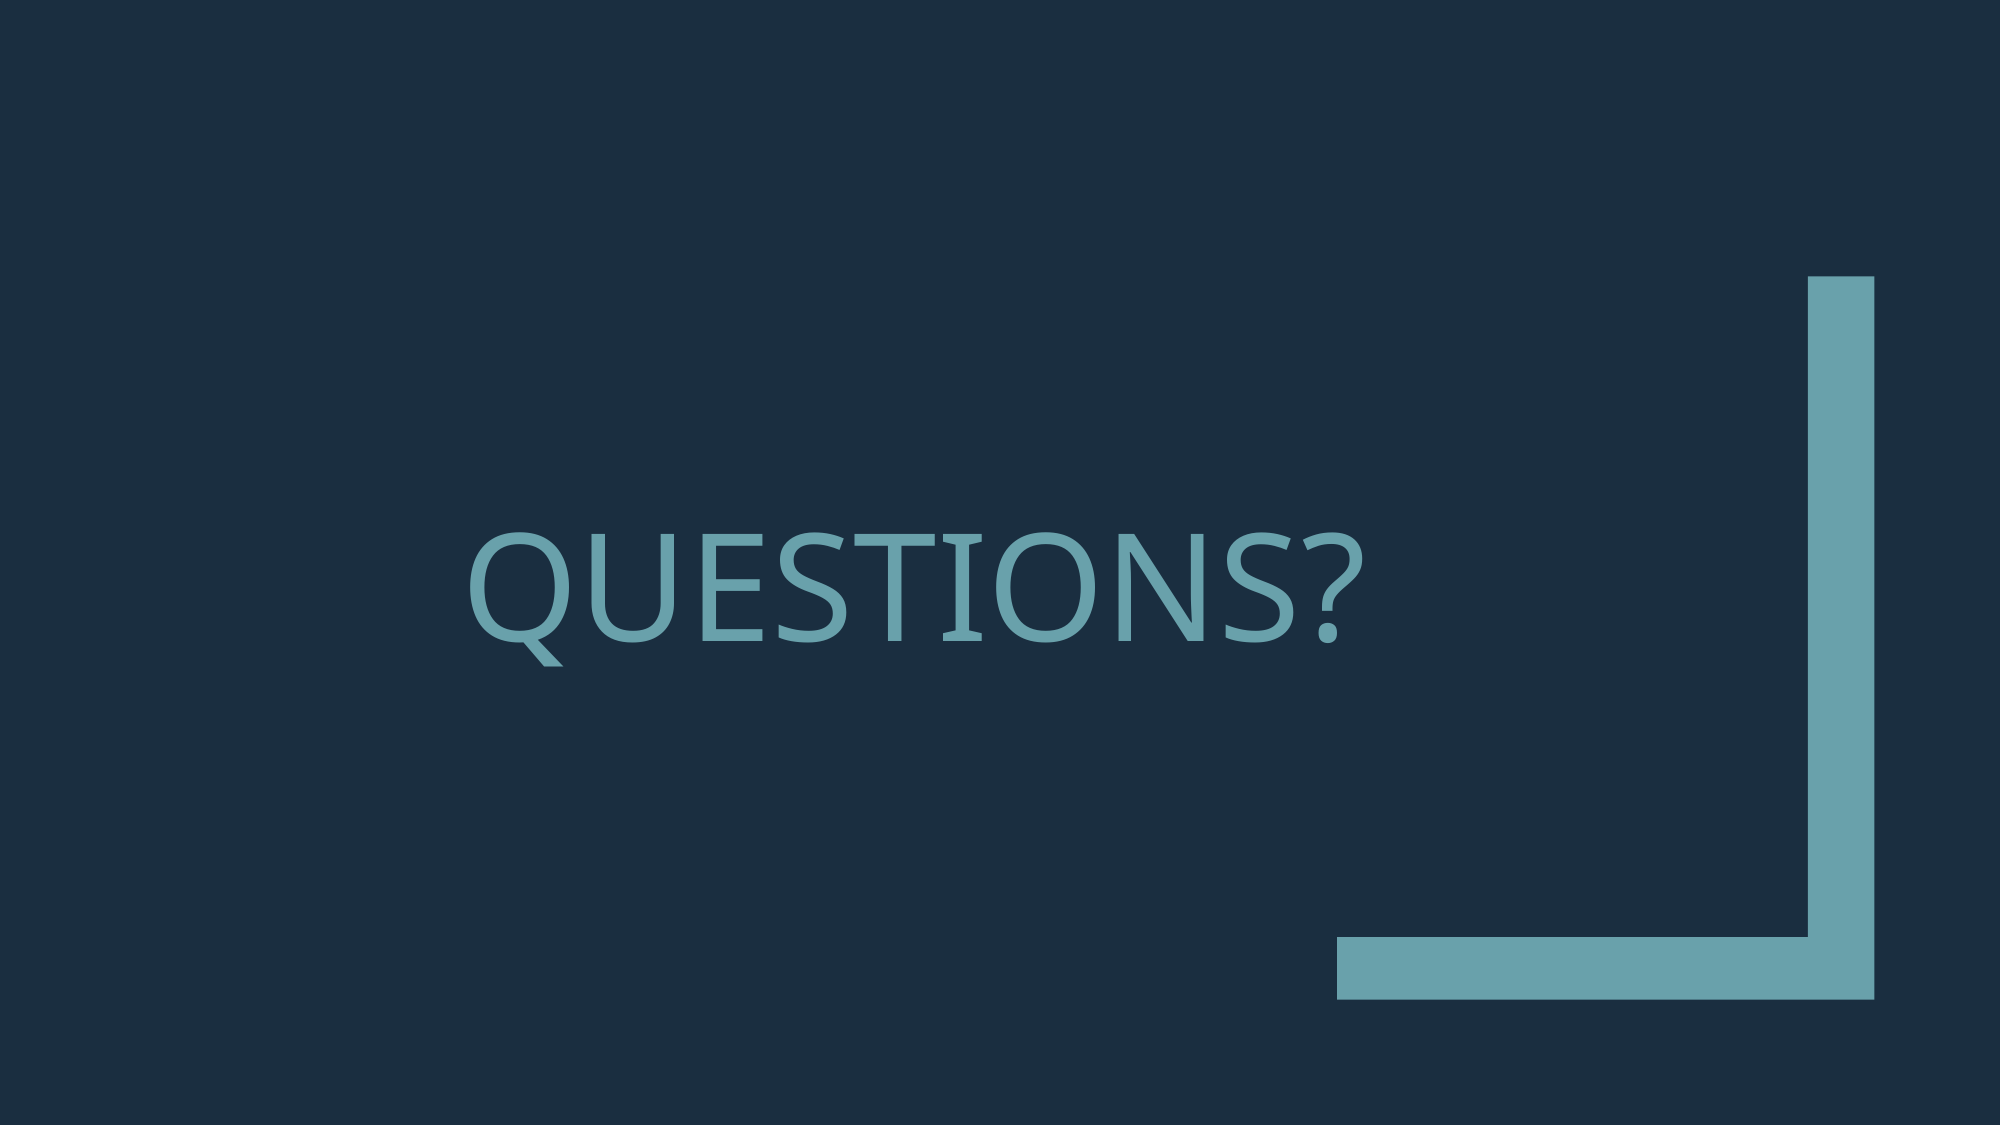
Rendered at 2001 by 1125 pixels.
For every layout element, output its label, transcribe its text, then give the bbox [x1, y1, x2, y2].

title Questions? [125, 213, 1703, 682]
